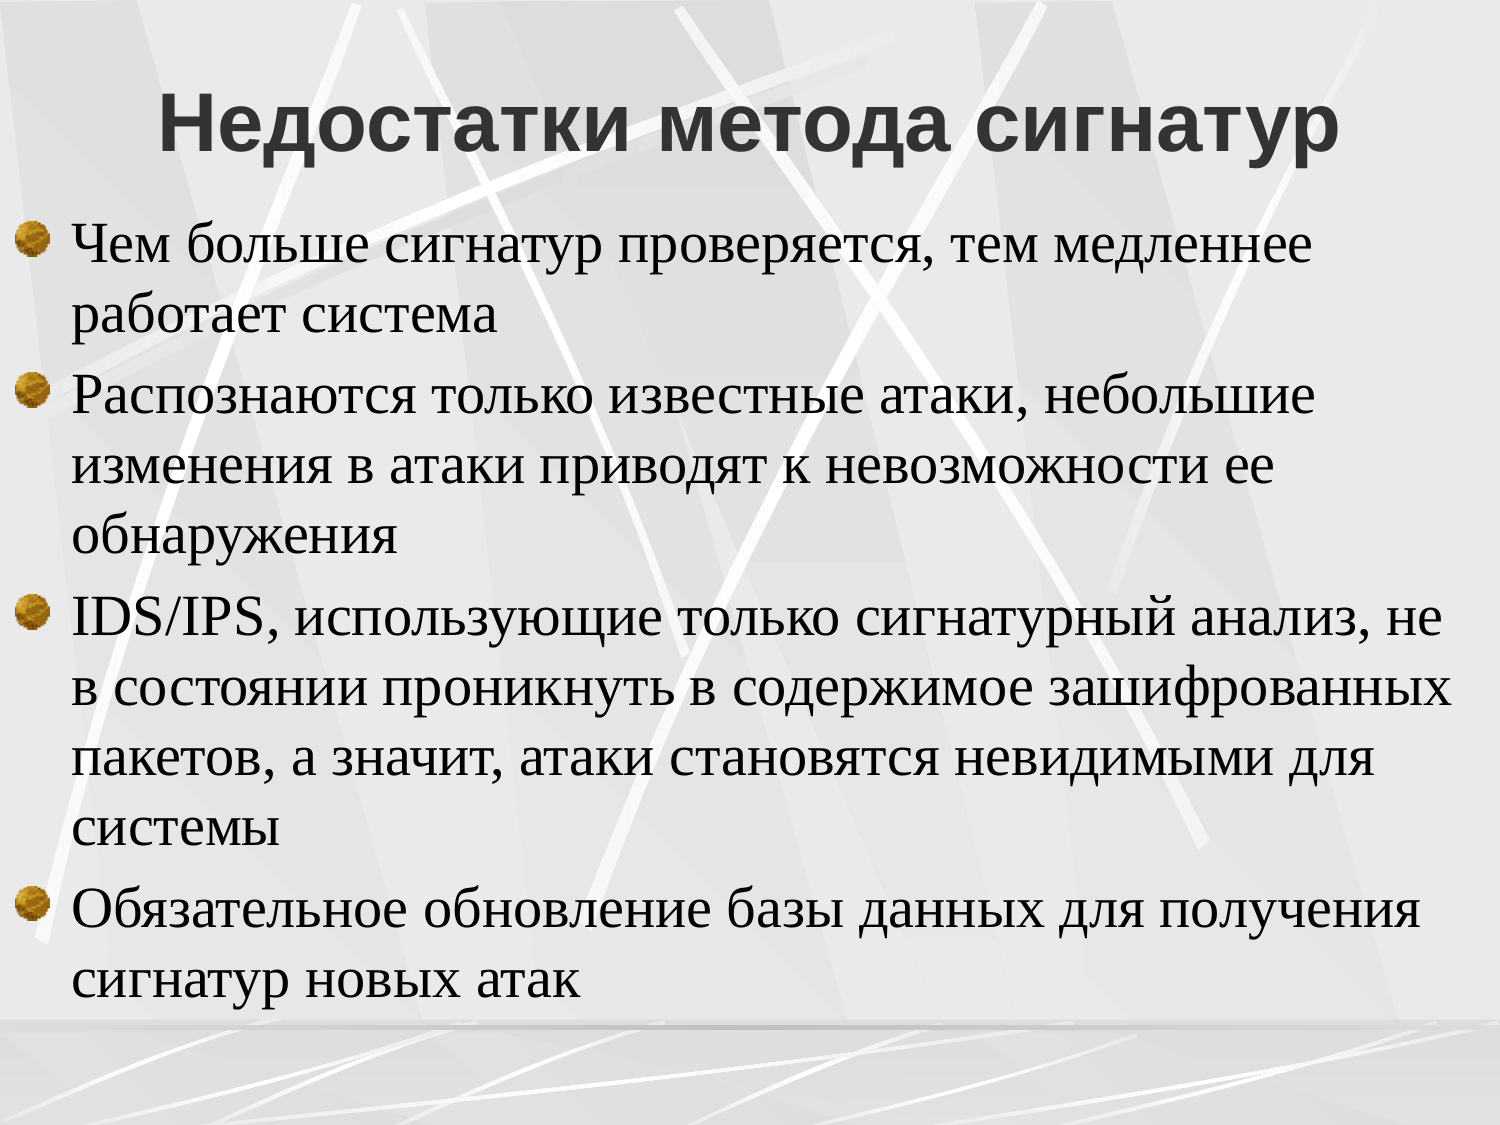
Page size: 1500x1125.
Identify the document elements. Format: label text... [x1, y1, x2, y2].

list Чем больше сигнатур проверяется, тем медленнее работает система Распознаются только известные атаки, небольшие изменения в атаки приводят к невозможности ее обнаружения IDS/IPS, использующие только сигнатурный анализ, не в состоянии проникнуть в содержимое зашифрованных пакетов, а значит, атаки становятся невидимыми для системы Обязательное обновление базы данных для получения сигнатур новых атак [0, 196, 1500, 872]
picture [15, 372, 50, 408]
picture [15, 886, 50, 921]
picture [15, 221, 50, 257]
picture [15, 594, 50, 630]
title Недостатки метода сигнатур [0, 60, 1500, 177]
